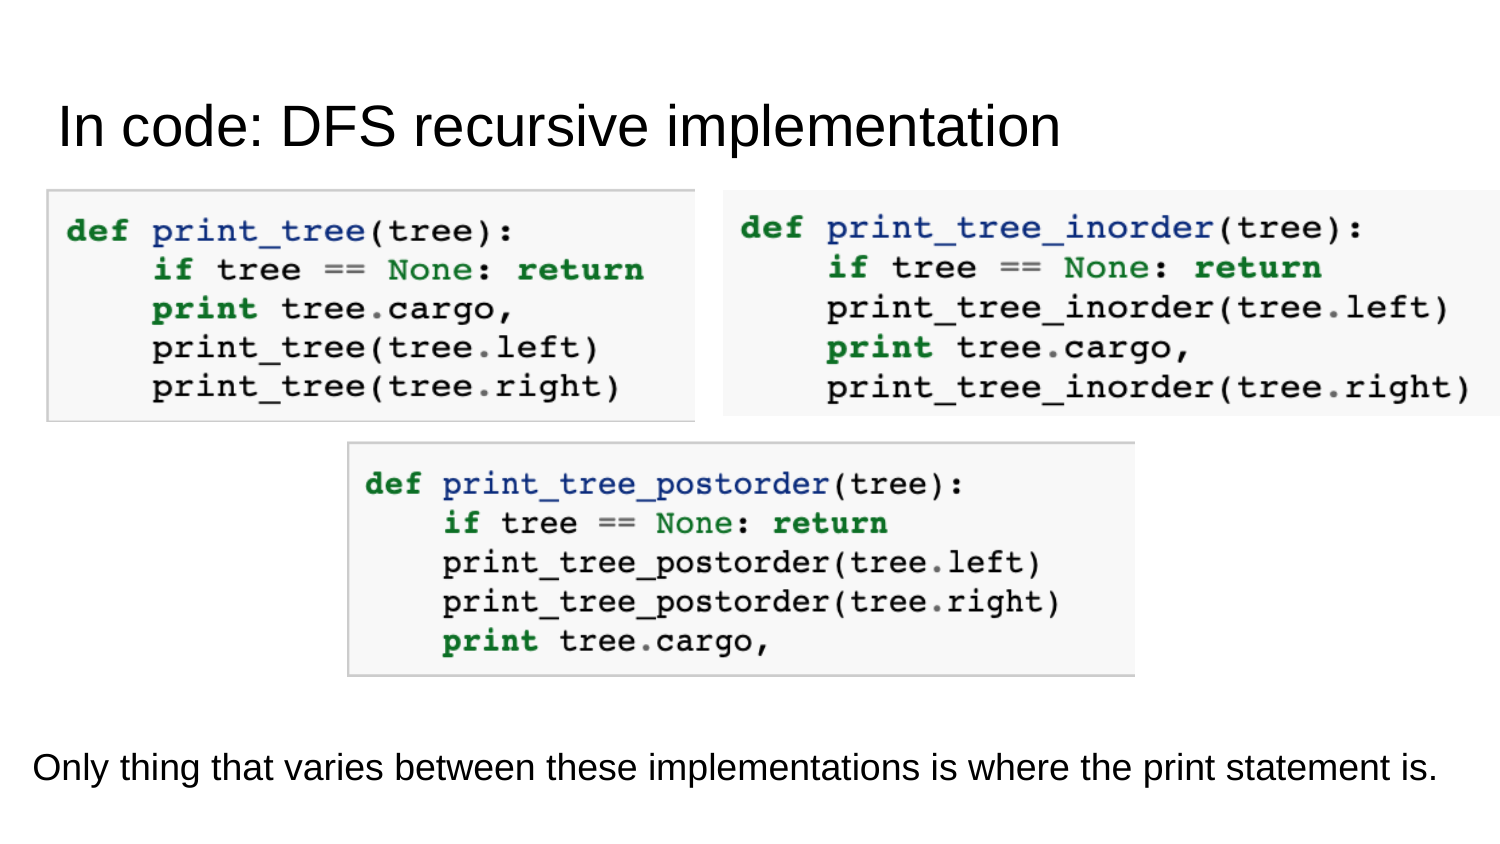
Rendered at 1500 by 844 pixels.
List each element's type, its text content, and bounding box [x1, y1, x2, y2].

picture [41, 184, 695, 423]
picture [346, 438, 1135, 677]
title In code: DFS recursive implementation [41, 72, 1440, 167]
picture [723, 189, 1500, 417]
text_box Only thing that varies between these implementations is where the print statement is. [17, 727, 1483, 800]
